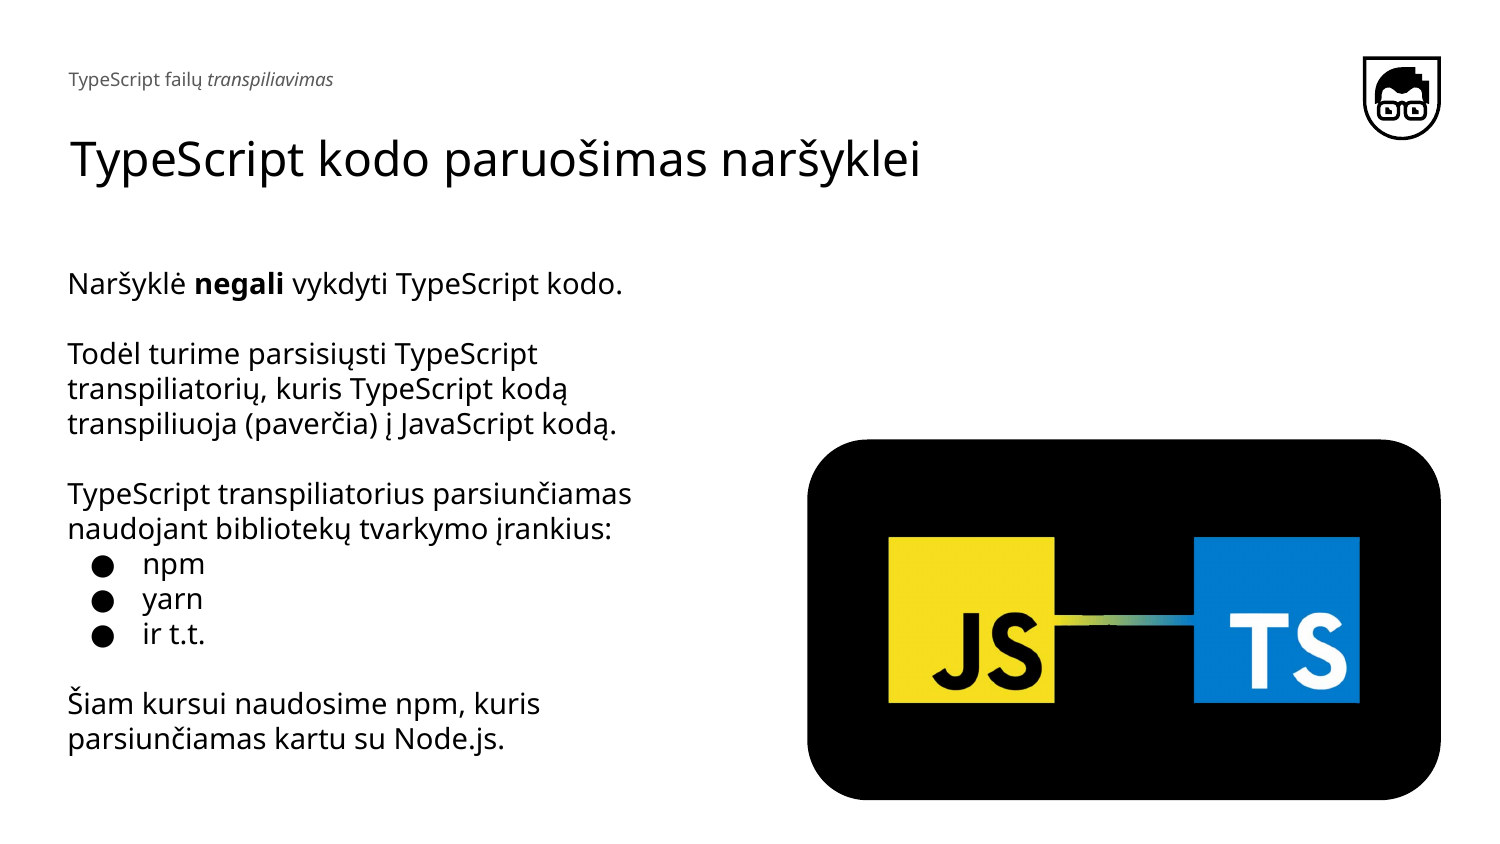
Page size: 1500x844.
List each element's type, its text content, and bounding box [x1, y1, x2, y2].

picture [807, 439, 1442, 801]
list TypeScript failų transpiliavimas [53, 49, 745, 105]
title TypeScript kodo paruošimas naršyklei [59, 129, 1325, 197]
text_box Naršyklė negali vykdyti TypeScript kodo. Todėl turime parsisiųsti TypeScript transpiliatorių, kuris TypeScript kodą transpiliuoja (paverčia) į JavaScript kodą. TypeScript transpiliatorius parsiunčiamas naudojant bibliotekų tvarkymo įrankius: npm yarn ir t.t. Šiam kursui naudosime npm, kuris parsiunčiamas kartu su Node.js. [52, 250, 716, 771]
